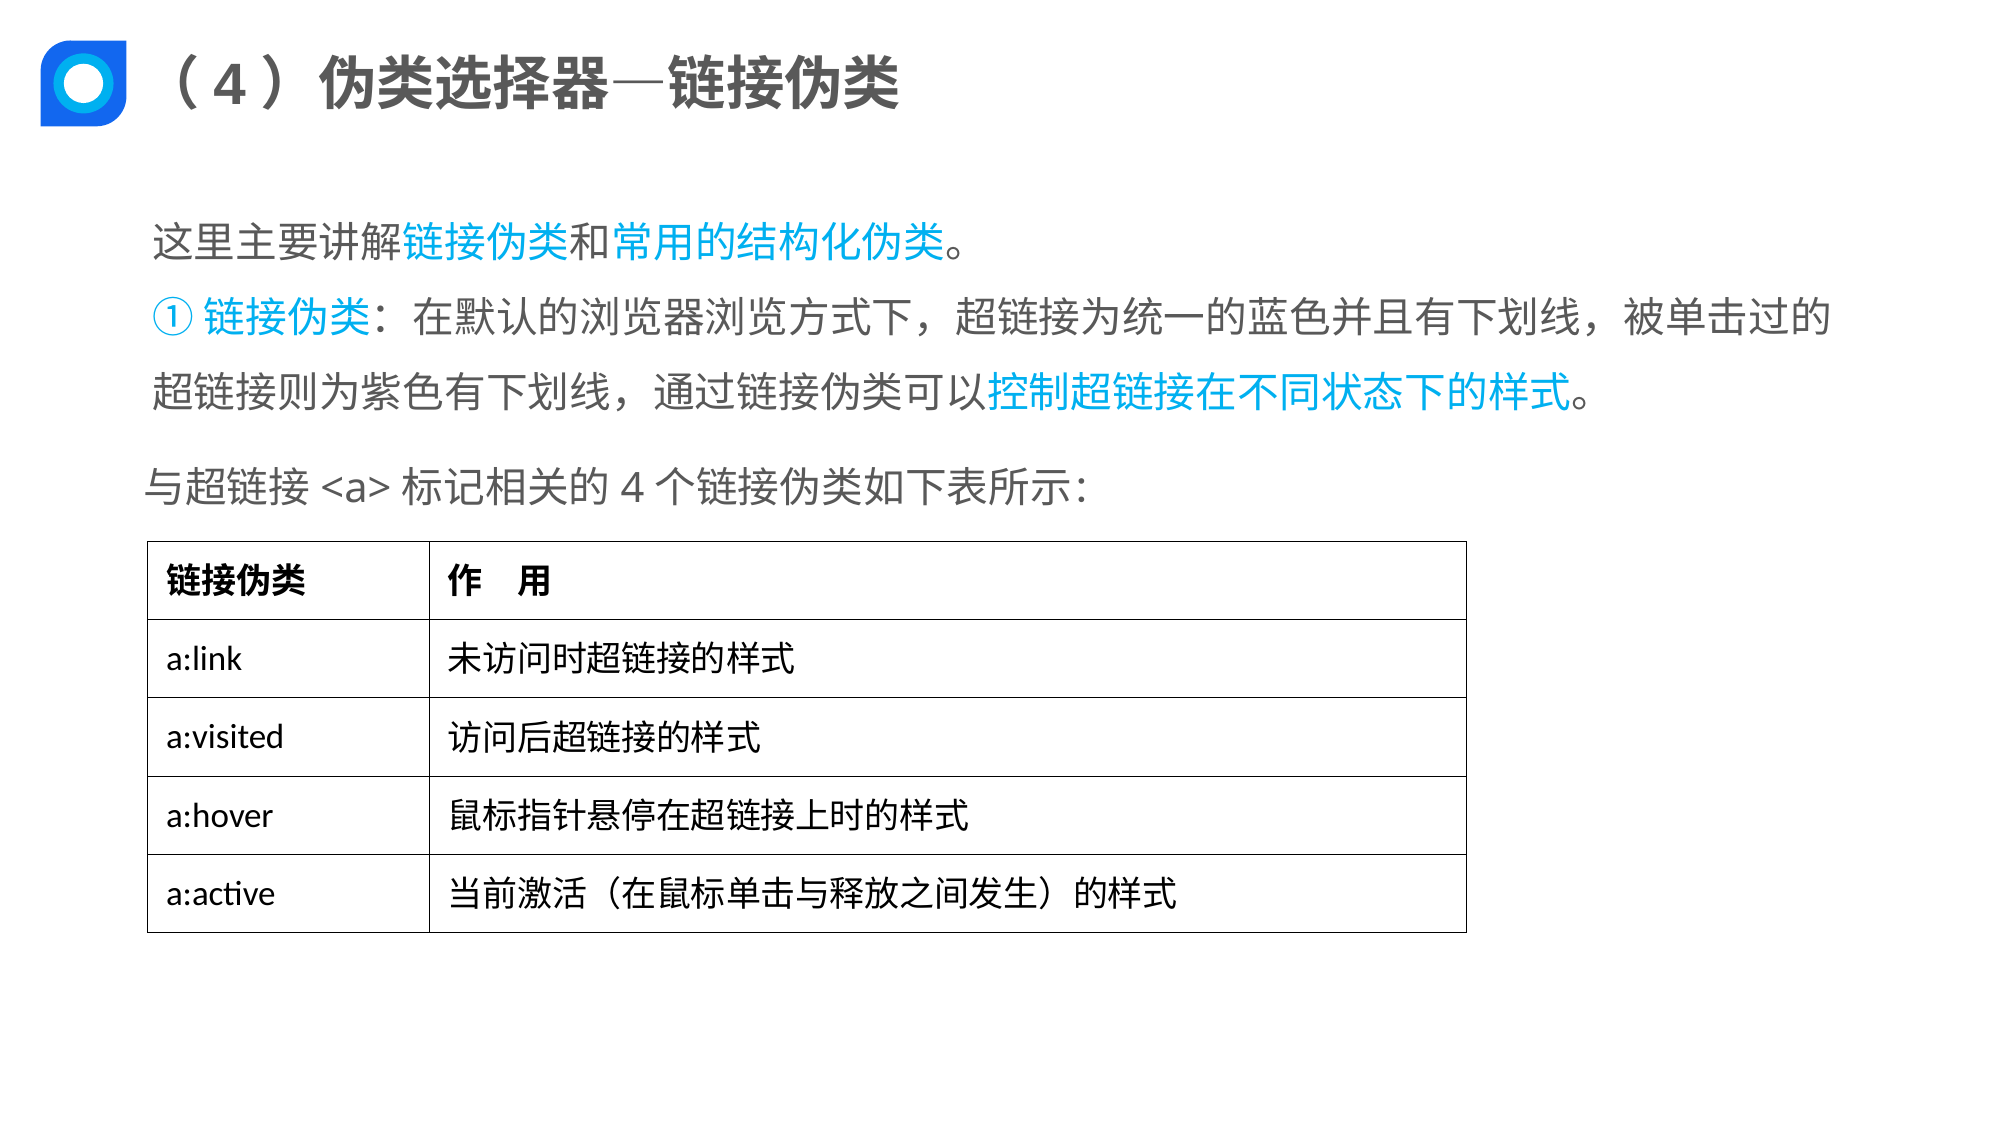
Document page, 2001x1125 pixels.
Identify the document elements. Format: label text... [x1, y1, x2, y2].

picture [72, 541, 1543, 1011]
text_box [40, 40, 127, 127]
text_box （4）伪类选择器—链接伪类 [126, 38, 1930, 124]
text_box 与超链接<a>标记相关的4个链接伪类如下表所示： [128, 453, 1125, 519]
text_box 这里主要讲解链接伪类和常用的结构化伪类。 ①链接伪类：在默认的浏览器浏览方式下，超链接为统一的蓝色并且有下划线，被单击过的超链接则为紫色有下划线，通过链接伪类可以控制超链接在不同状态下的样式。 [137, 183, 1856, 426]
